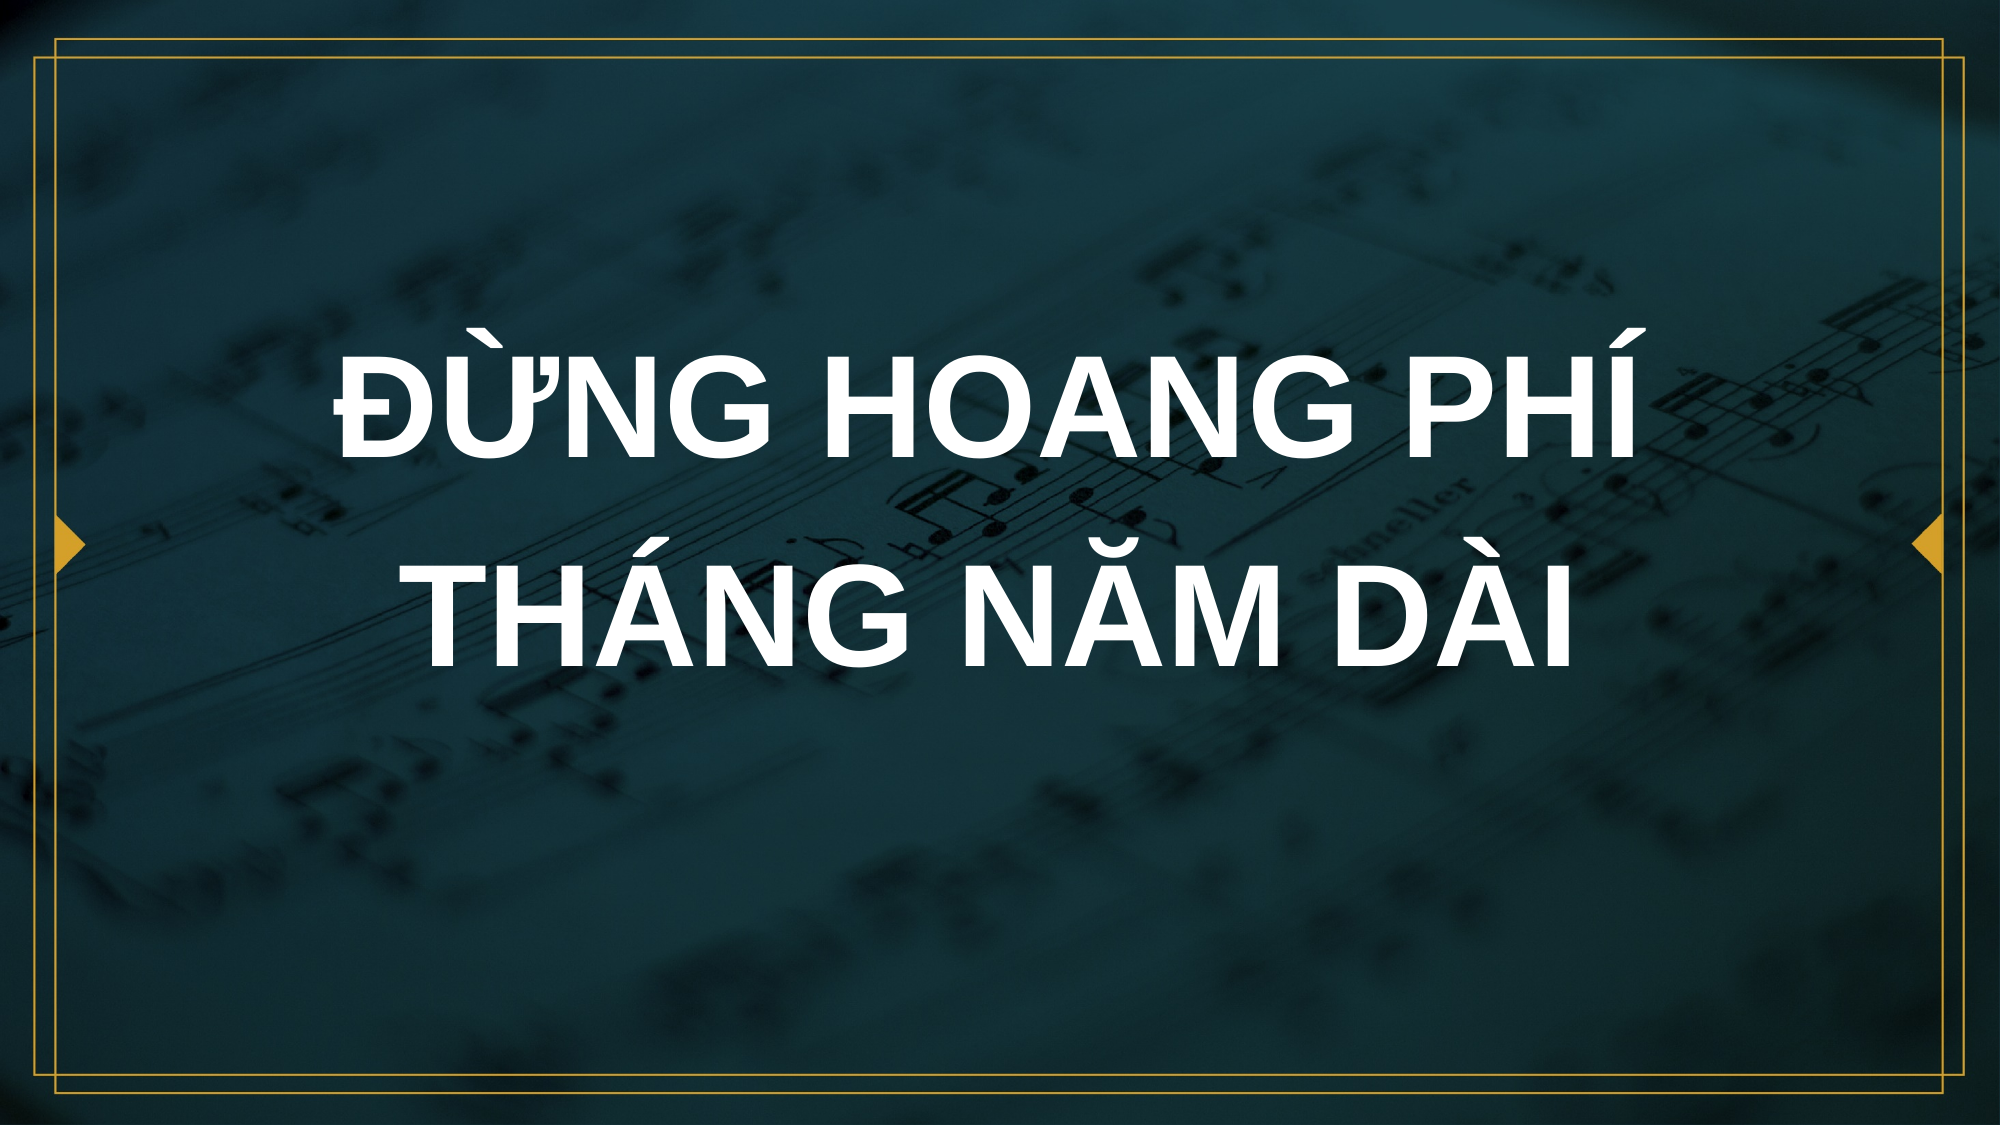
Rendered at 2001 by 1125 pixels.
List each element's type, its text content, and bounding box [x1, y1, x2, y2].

title ĐỪNG HOANG PHÍ THÁNG NĂM DÀI [103, 151, 1875, 821]
picture [0, 0, 2000, 1125]
